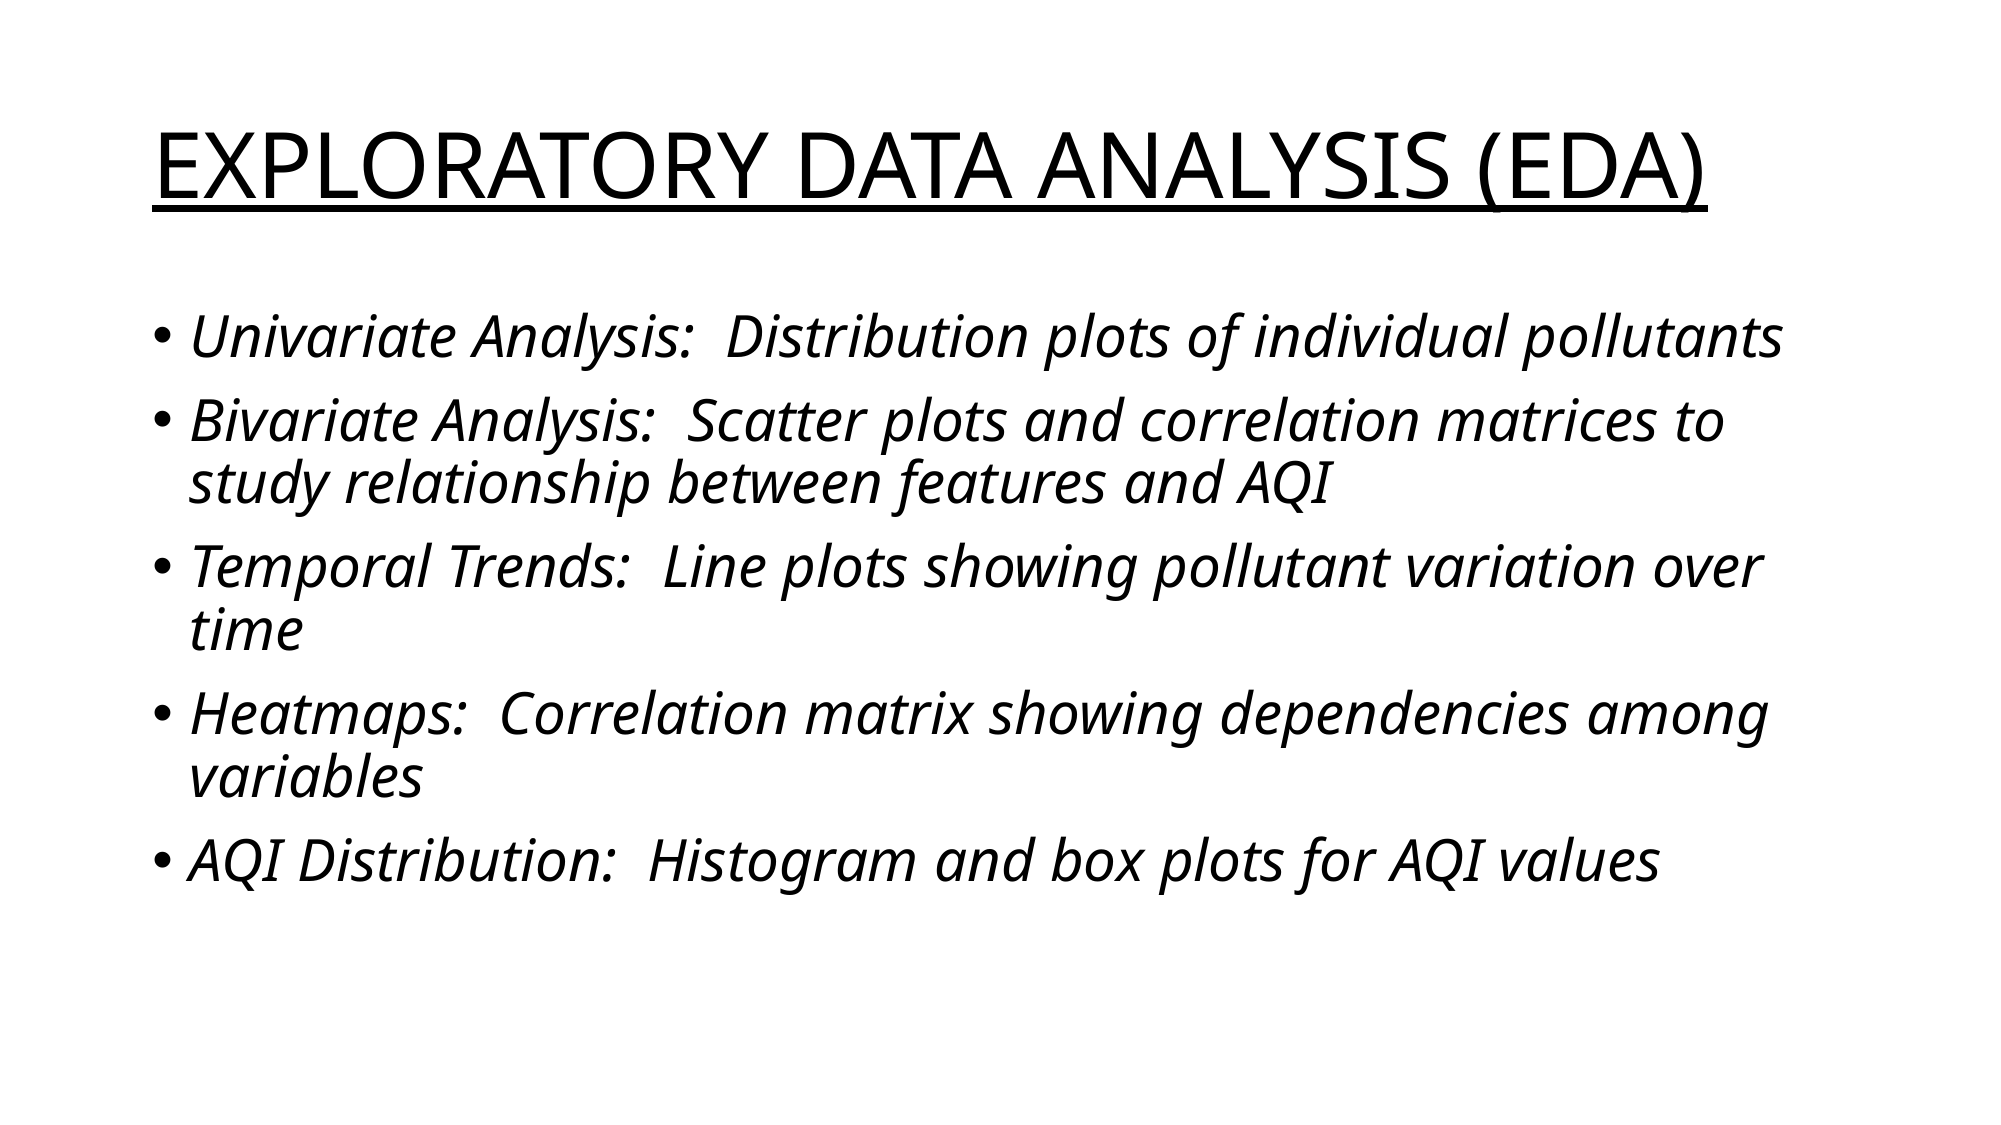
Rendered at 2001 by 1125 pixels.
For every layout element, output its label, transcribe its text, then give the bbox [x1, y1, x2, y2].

title EXPLORATORY DATA ANALYSIS (EDA) [137, 59, 1863, 278]
list Univariate Analysis: Distribution plots of individual pollutants Bivariate Analysis: Scatter plots and correlation matrices to study relationship between features and AQI Temporal Trends: Line plots showing pollutant variation over time Heatmaps: Correlation matrix showing dependencies among variables AQI Distribution: Histogram and box plots for AQI values [137, 299, 1863, 1014]
